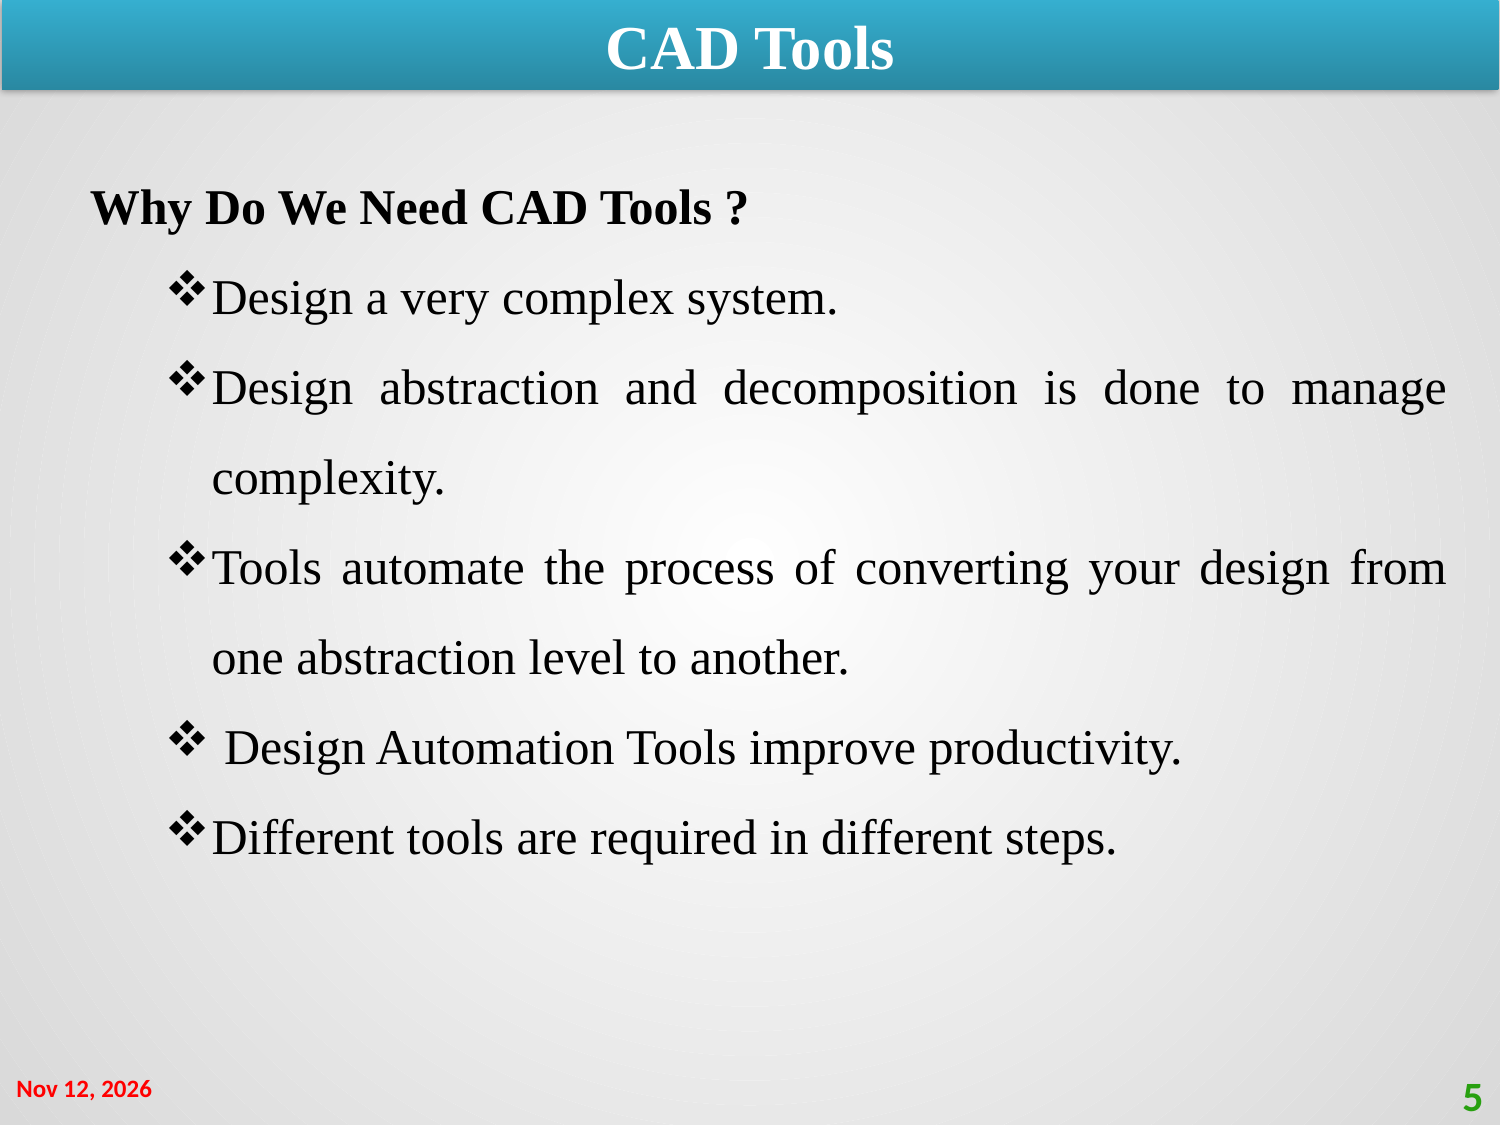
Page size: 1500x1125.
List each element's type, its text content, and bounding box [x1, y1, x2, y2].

slide_number 5 [1148, 1065, 1499, 1125]
slide_number 14-Jul-21 [1, 1057, 352, 1118]
text_box Why Do We Need CAD Tools ? Design a very complex system. Design abstraction and decomposition is done to manage complexity. Tools automate the process of converting your design from one abstraction level to another. Design Automation Tools improve productivity. Different tools are required in different steps. [75, 137, 1463, 873]
text_box CAD Tools [2, 0, 1499, 90]
